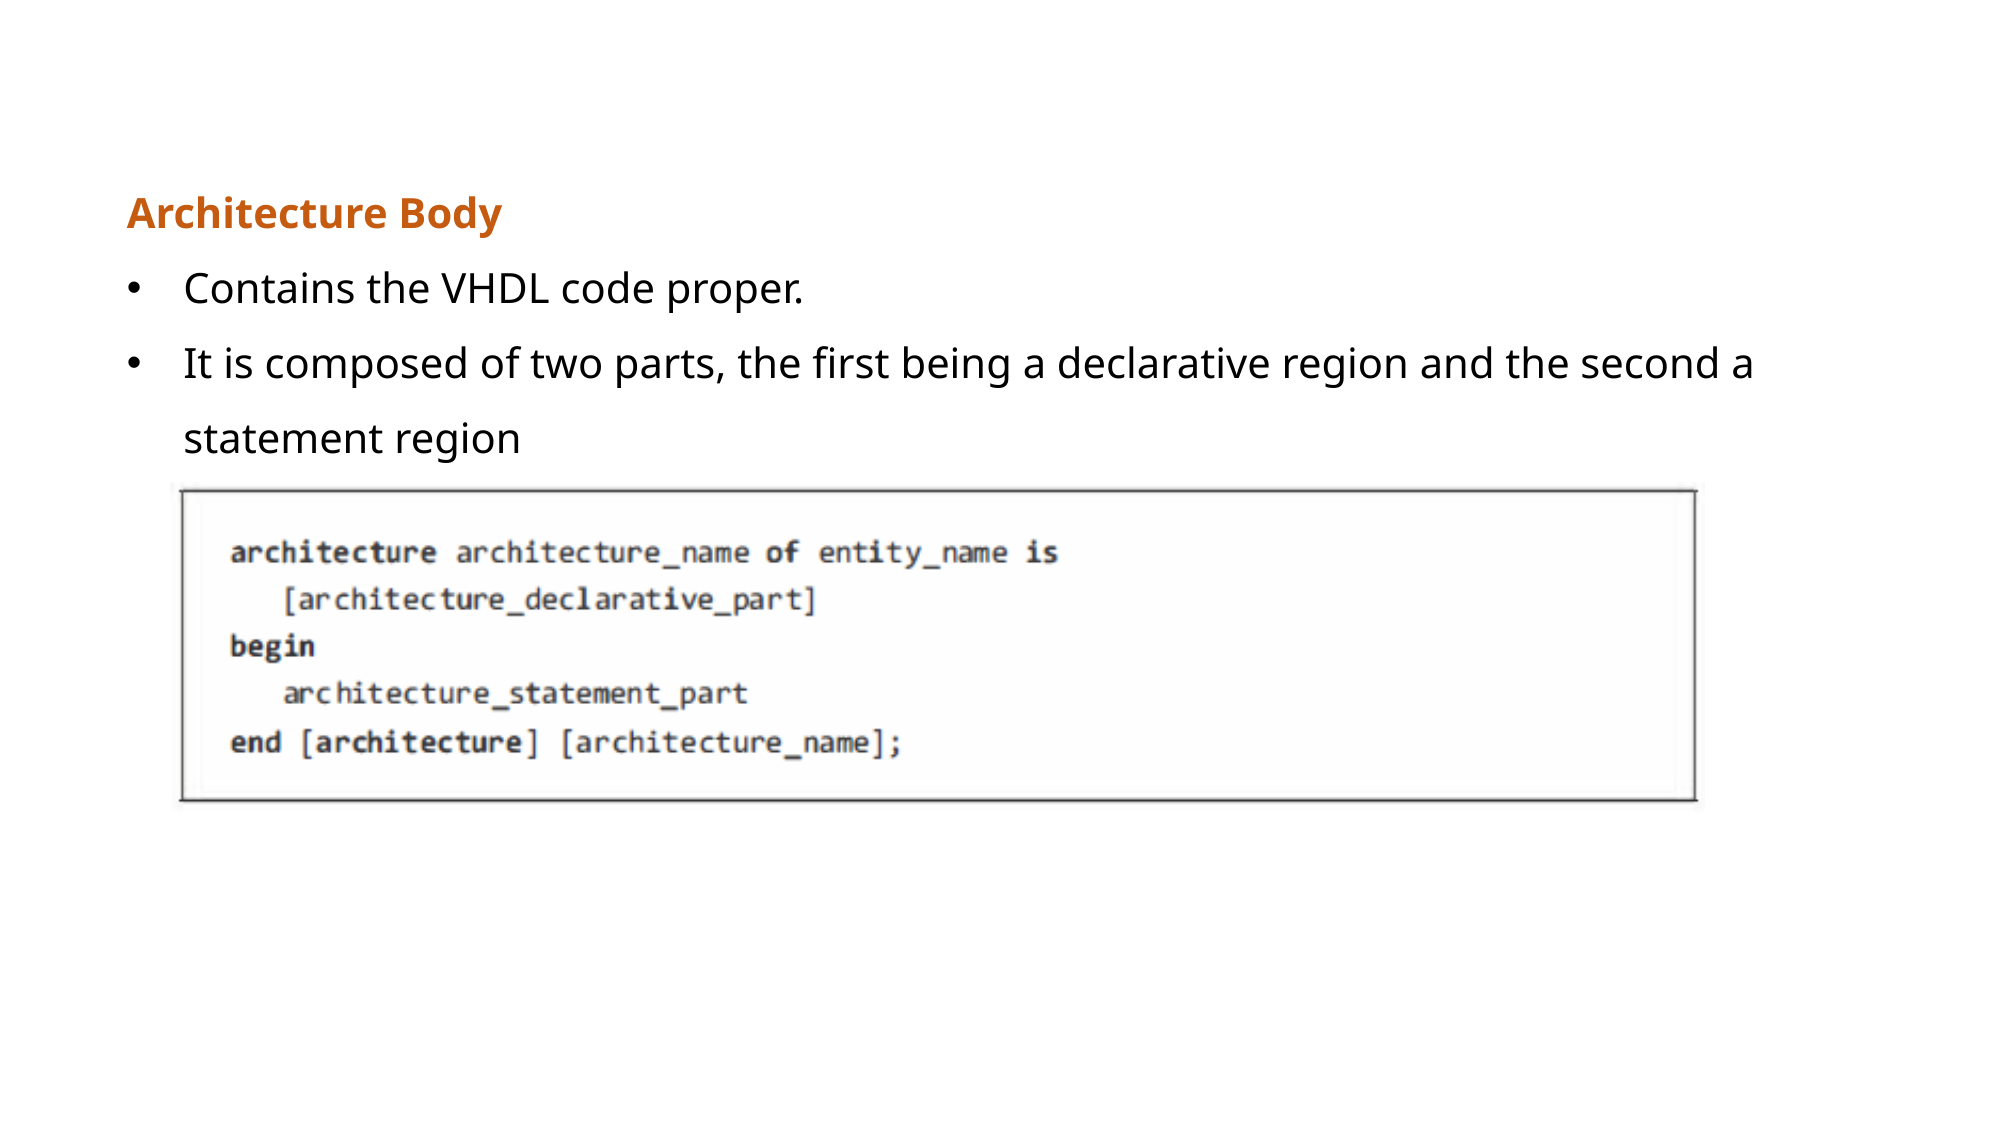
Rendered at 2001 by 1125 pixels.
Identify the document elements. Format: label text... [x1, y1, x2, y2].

picture [169, 482, 1705, 815]
text_box Architecture Body Contains the VHDL code proper. It is composed of two parts, the first being a declarative region and the second a statement region [112, 154, 1849, 470]
